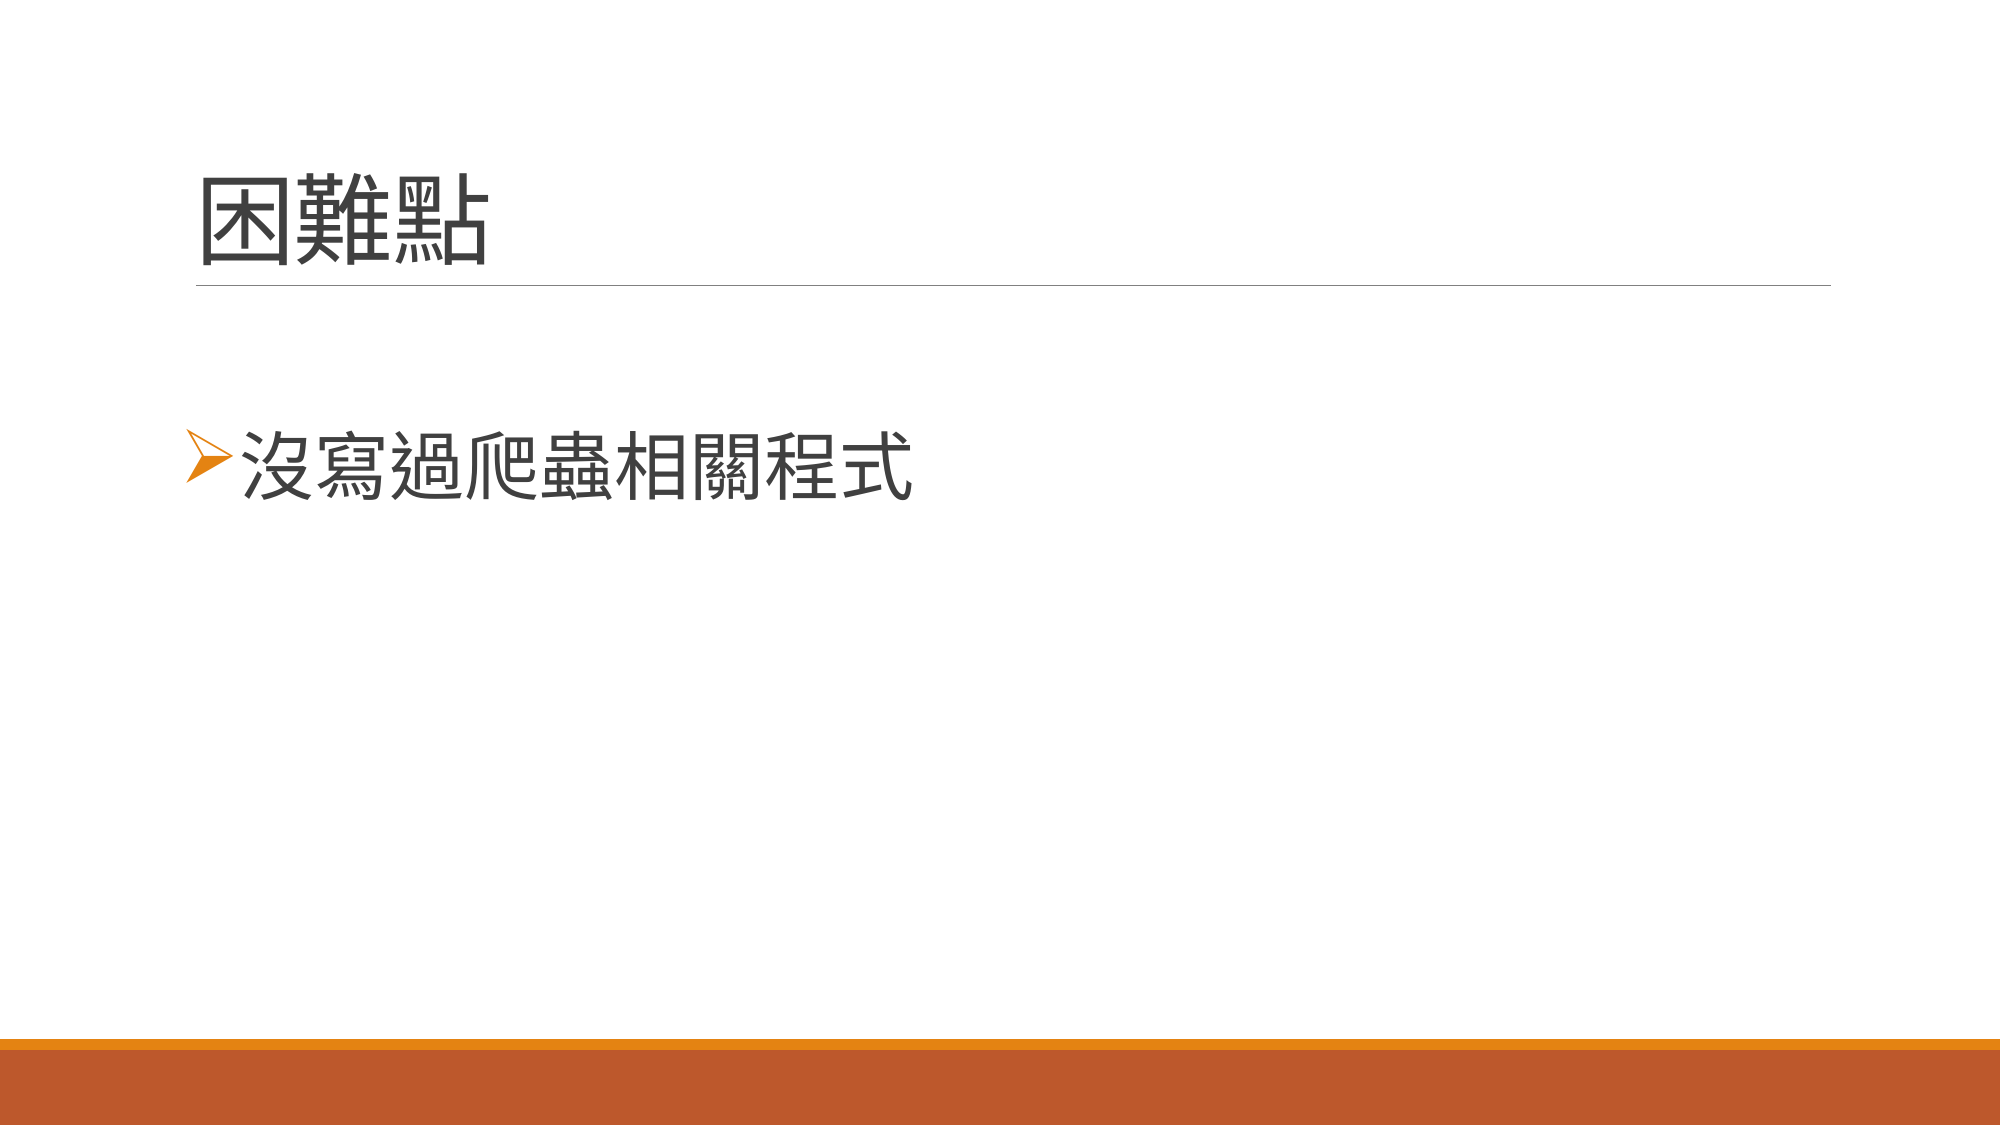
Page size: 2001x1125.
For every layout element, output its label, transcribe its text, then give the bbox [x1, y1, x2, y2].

list 沒寫過爬蟲相關程式 [180, 302, 1830, 963]
title 困難點 [180, 47, 1830, 285]
